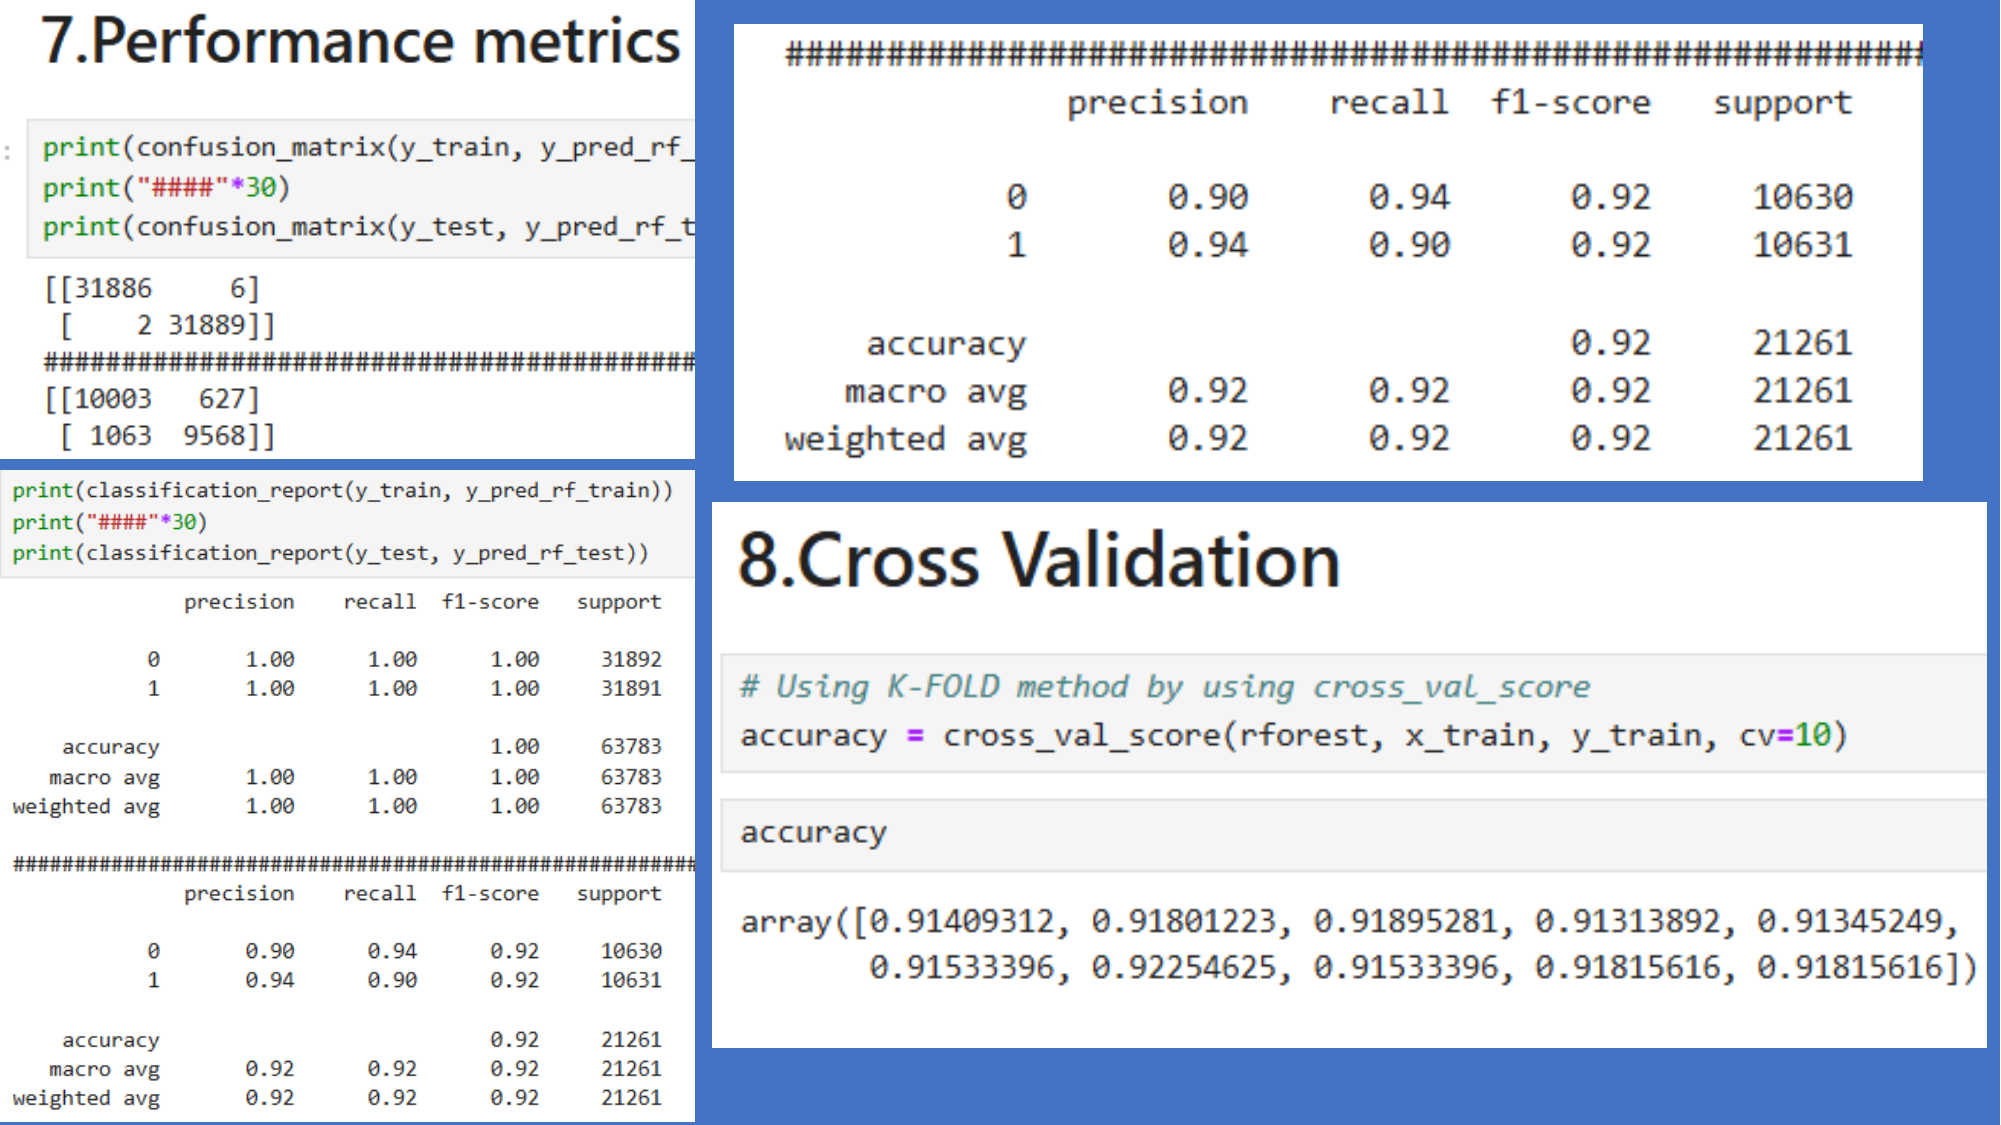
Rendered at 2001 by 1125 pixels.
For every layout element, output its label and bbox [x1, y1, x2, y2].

picture [0, 470, 695, 1122]
picture [712, 502, 1987, 1048]
picture [0, 0, 695, 459]
picture [734, 24, 1923, 482]
